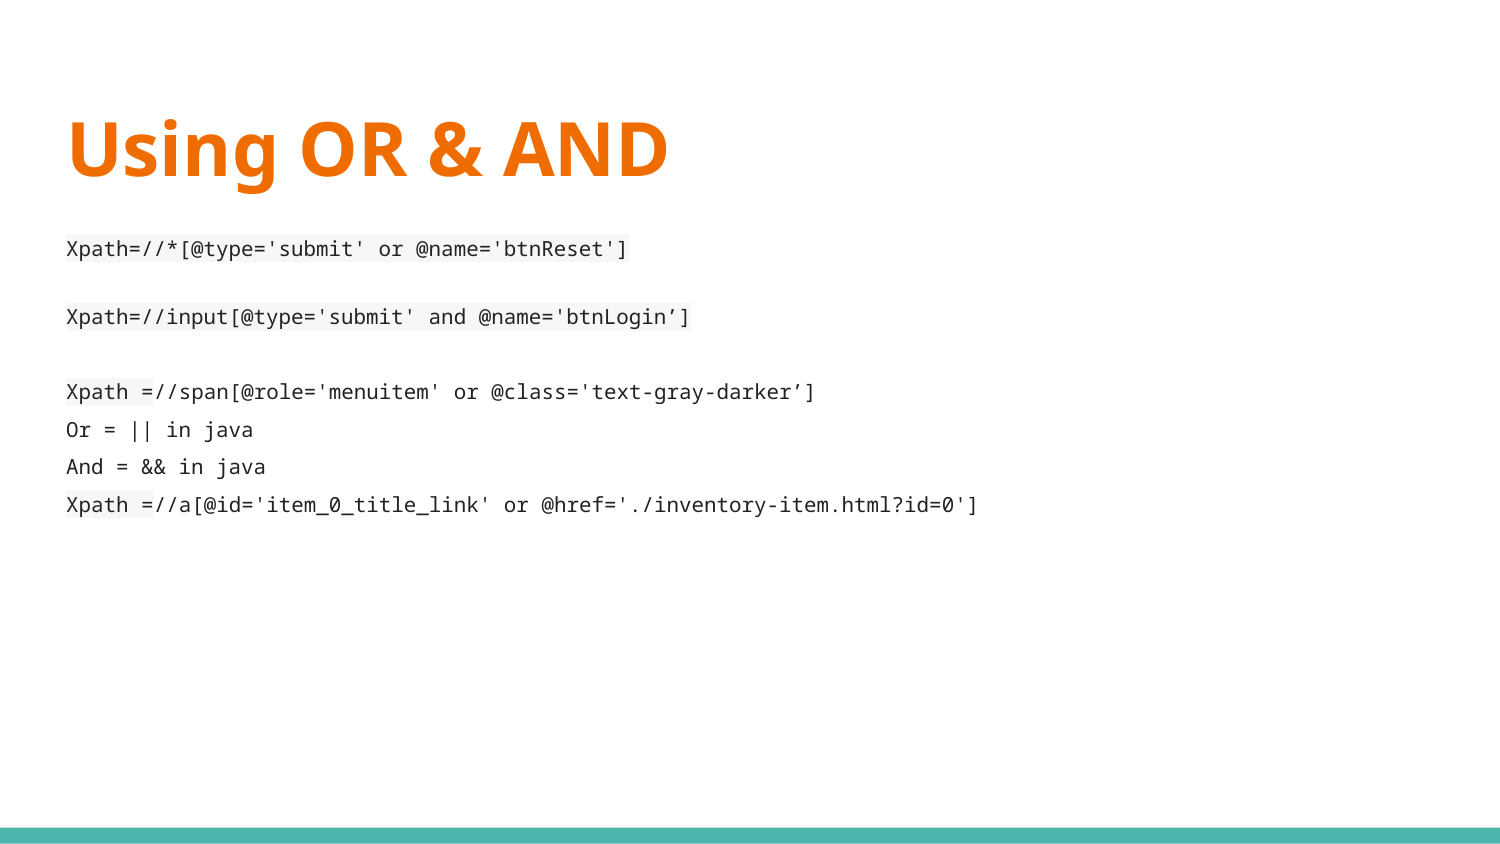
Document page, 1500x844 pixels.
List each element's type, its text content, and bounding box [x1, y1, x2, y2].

list Xpath=//*[@type='submit' or @name='btnReset'] Xpath=//input[@type='submit' and @name='btnLogin’] Xpath =//span[@role='menuitem' or @class='text-gray-darker’] Or = || in java And = && in java Xpath =//a[@id='item_0_title_link' or @href='./inventory-item.html?id=0'] [51, 207, 1449, 750]
title Using OR & AND [51, 72, 1449, 189]
